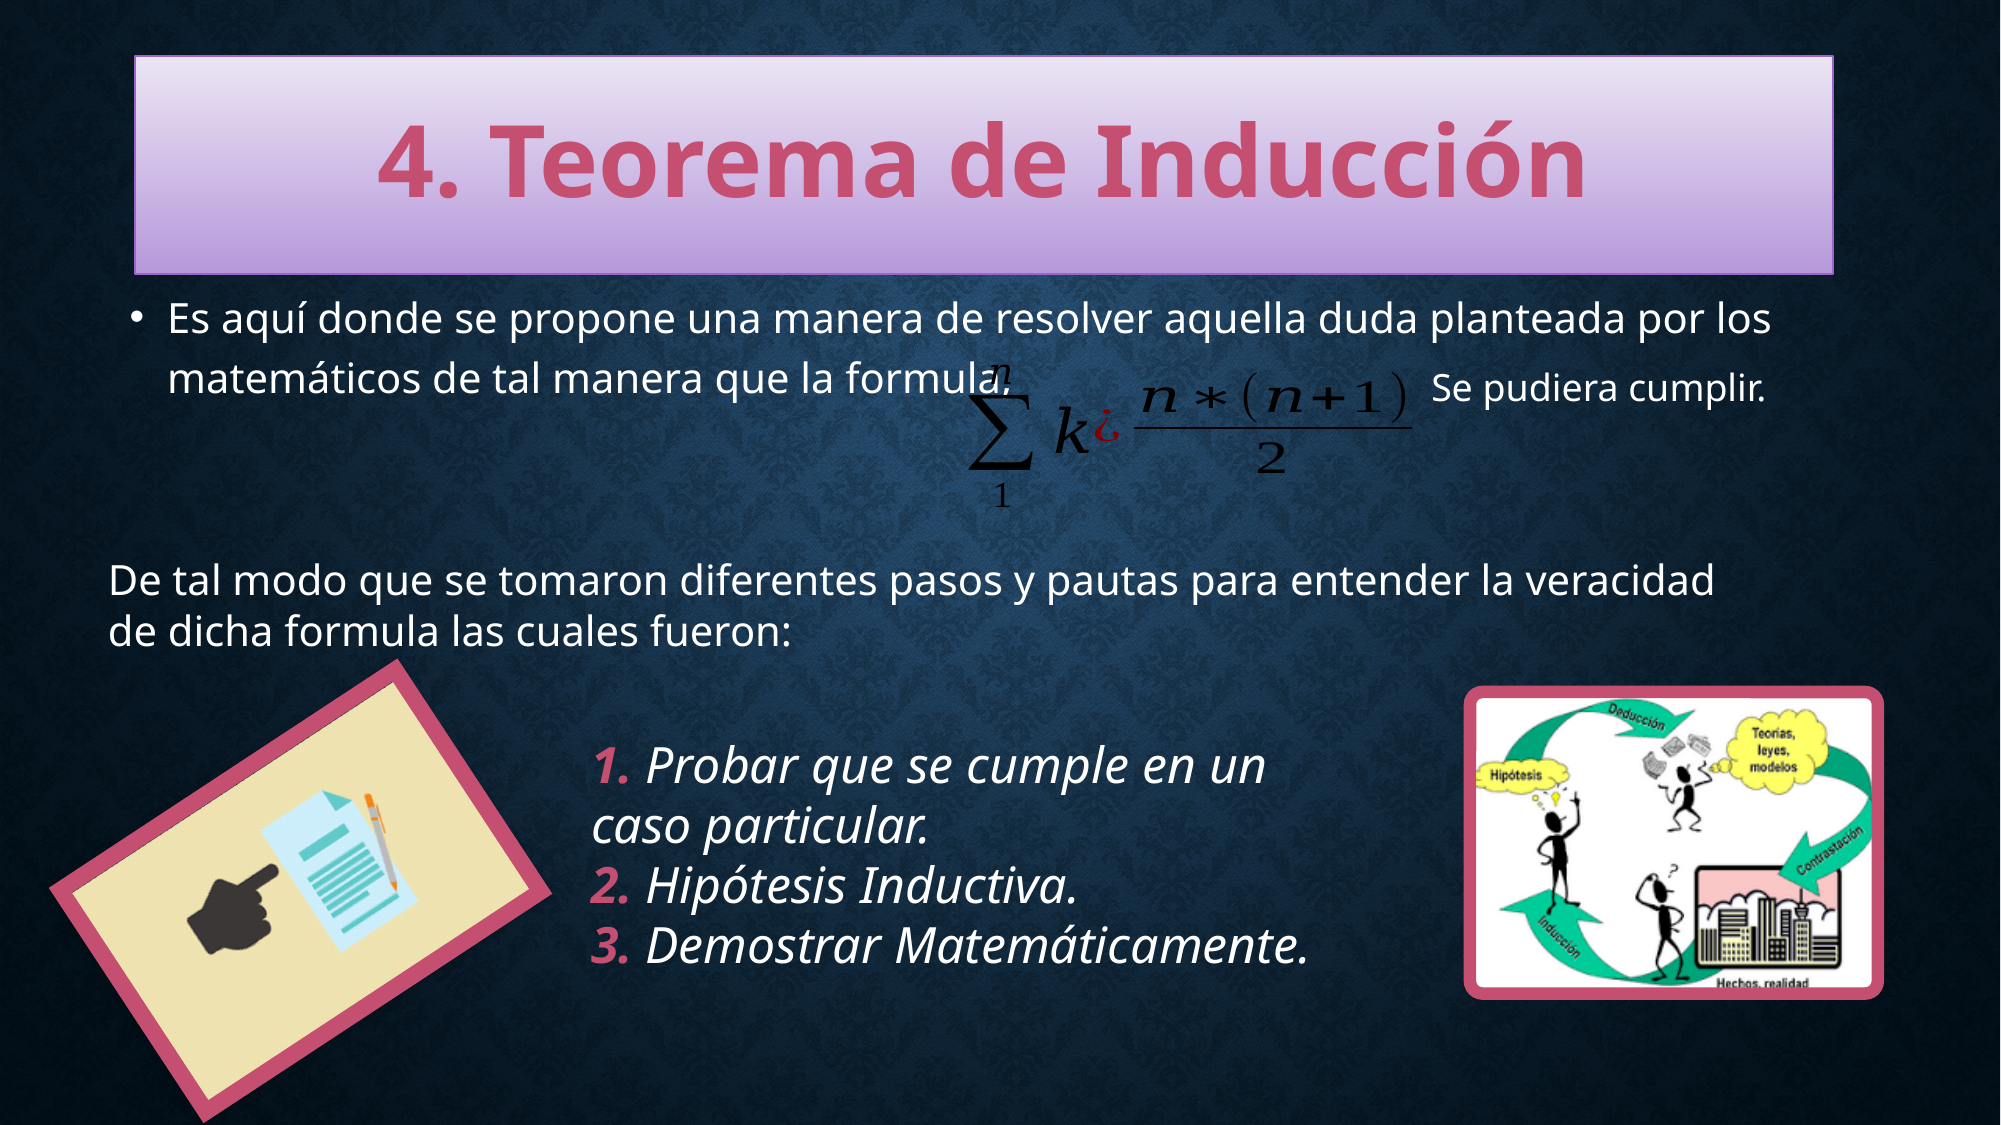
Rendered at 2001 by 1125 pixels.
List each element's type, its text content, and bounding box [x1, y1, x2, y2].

list Es aquí donde se propone una manera de resolver aquella duda planteada por los matemáticos de tal manera que la formula, [114, 273, 1854, 543]
text_box Se pudiera cumplir. [1416, 356, 1792, 417]
picture [73, 683, 528, 1099]
text_box 1. Probar que se cumple en un caso particular. 2. Hipótesis Inductiva. 3. Demostrar Matemáticamente. [576, 726, 1352, 982]
title 4. Teorema de Inducción [134, 55, 1834, 273]
text_box De tal modo que se tomaron diferentes pasos y pautas para entender la veracidad de dicha formula las cuales fueron: [93, 546, 1760, 662]
picture [1469, 691, 1879, 995]
